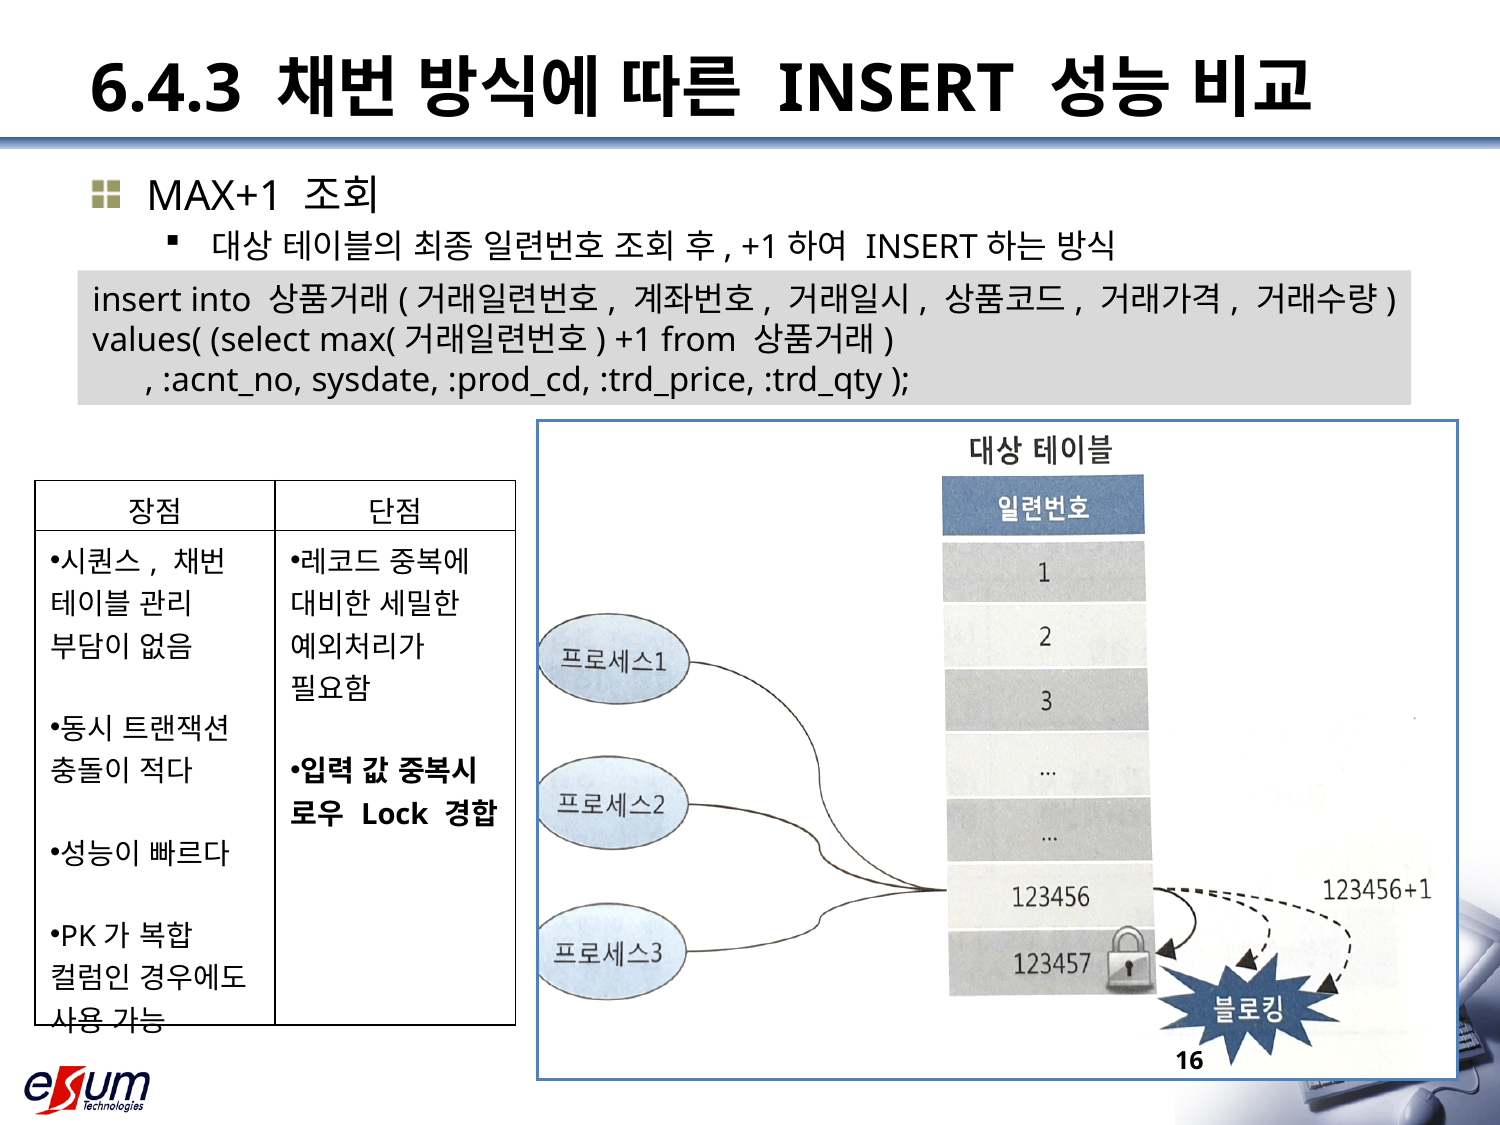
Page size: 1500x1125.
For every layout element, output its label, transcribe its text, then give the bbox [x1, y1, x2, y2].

table_header 장점 [36, 481, 274, 530]
table_header 단점 [276, 481, 515, 530]
picture [90, 178, 120, 208]
picture [1175, 840, 1500, 1125]
list MAX+1 조회 대상 테이블의 최종 일련번호 조회 후, +1하여 INSERT하는 방식 [75, 160, 1425, 1005]
picture [538, 421, 1457, 1079]
table_cell 레코드 중복에 대비한 세밀한 예외처리가 필요함 입력 값 중복시 로우 Lock 경합 [276, 531, 515, 1024]
table_cell 시퀀스, 채번 테이블 관리 부담이 없음 동시 트랜잭션 충돌이 적다 성능이 빠르다 PK가 복합 컬럼인 경우에도 사용 가능 [36, 531, 274, 1024]
picture [24, 1066, 150, 1115]
text_box insert into 상품거래(거래일련번호, 계좌번호, 거래일시, 상품코드, 거래가격, 거래수량) values( (select max(거래일련번호) +1 from 상품거래) , :acnt_no, sysdate, :prod_cd, :trd_price, :trd_qty ); [77, 270, 1412, 405]
slide_number 16 [1125, 1088, 1219, 1092]
title 6.4.3 채번 방식에 따른 INSERT 성능 비교 [75, 45, 1425, 126]
